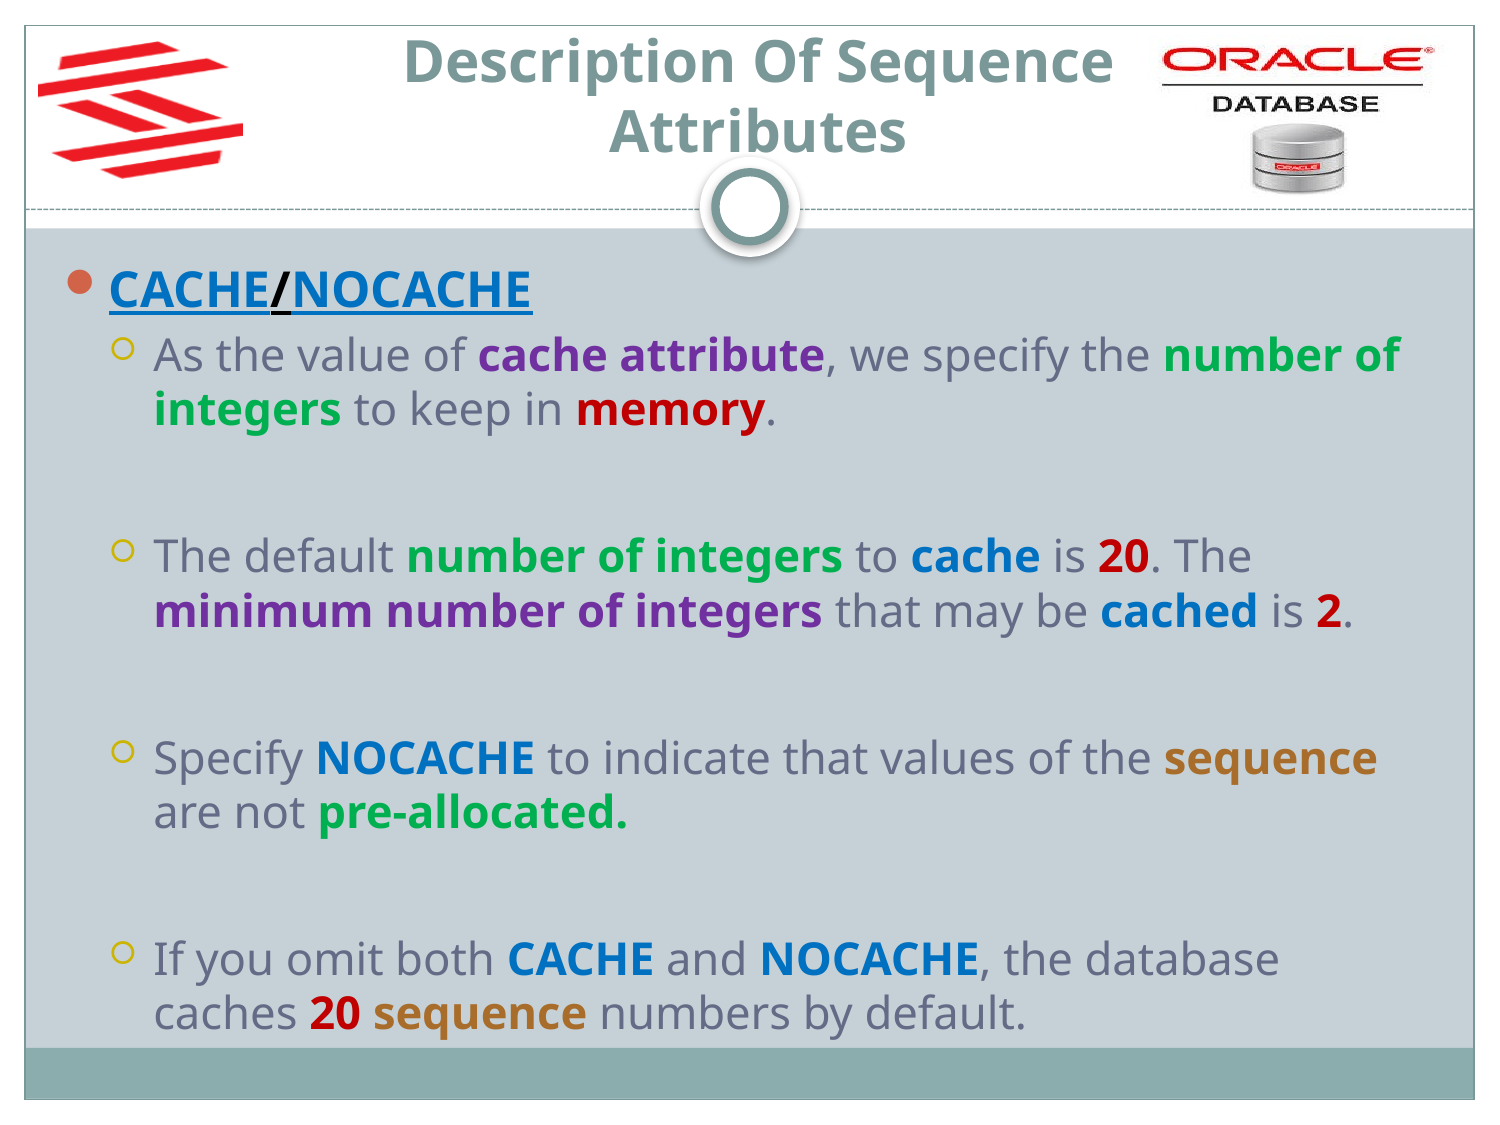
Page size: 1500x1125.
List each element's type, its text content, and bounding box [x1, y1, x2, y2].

title Description Of Sequence Attributes [248, 46, 1141, 172]
picture [1148, 34, 1453, 200]
list CACHE/NOCACHE As the value of cache attribute, we specify the number of integers to keep in memory. The default number of integers to cache is 20. The minimum number of integers that may be cached is 2. Specify NOCACHE to indicate that values of the sequence are not pre-allocated. If you omit both CACHE and NOCACHE, the database caches 20 sequence numbers by default. [49, 250, 1445, 1047]
picture [37, 40, 243, 185]
